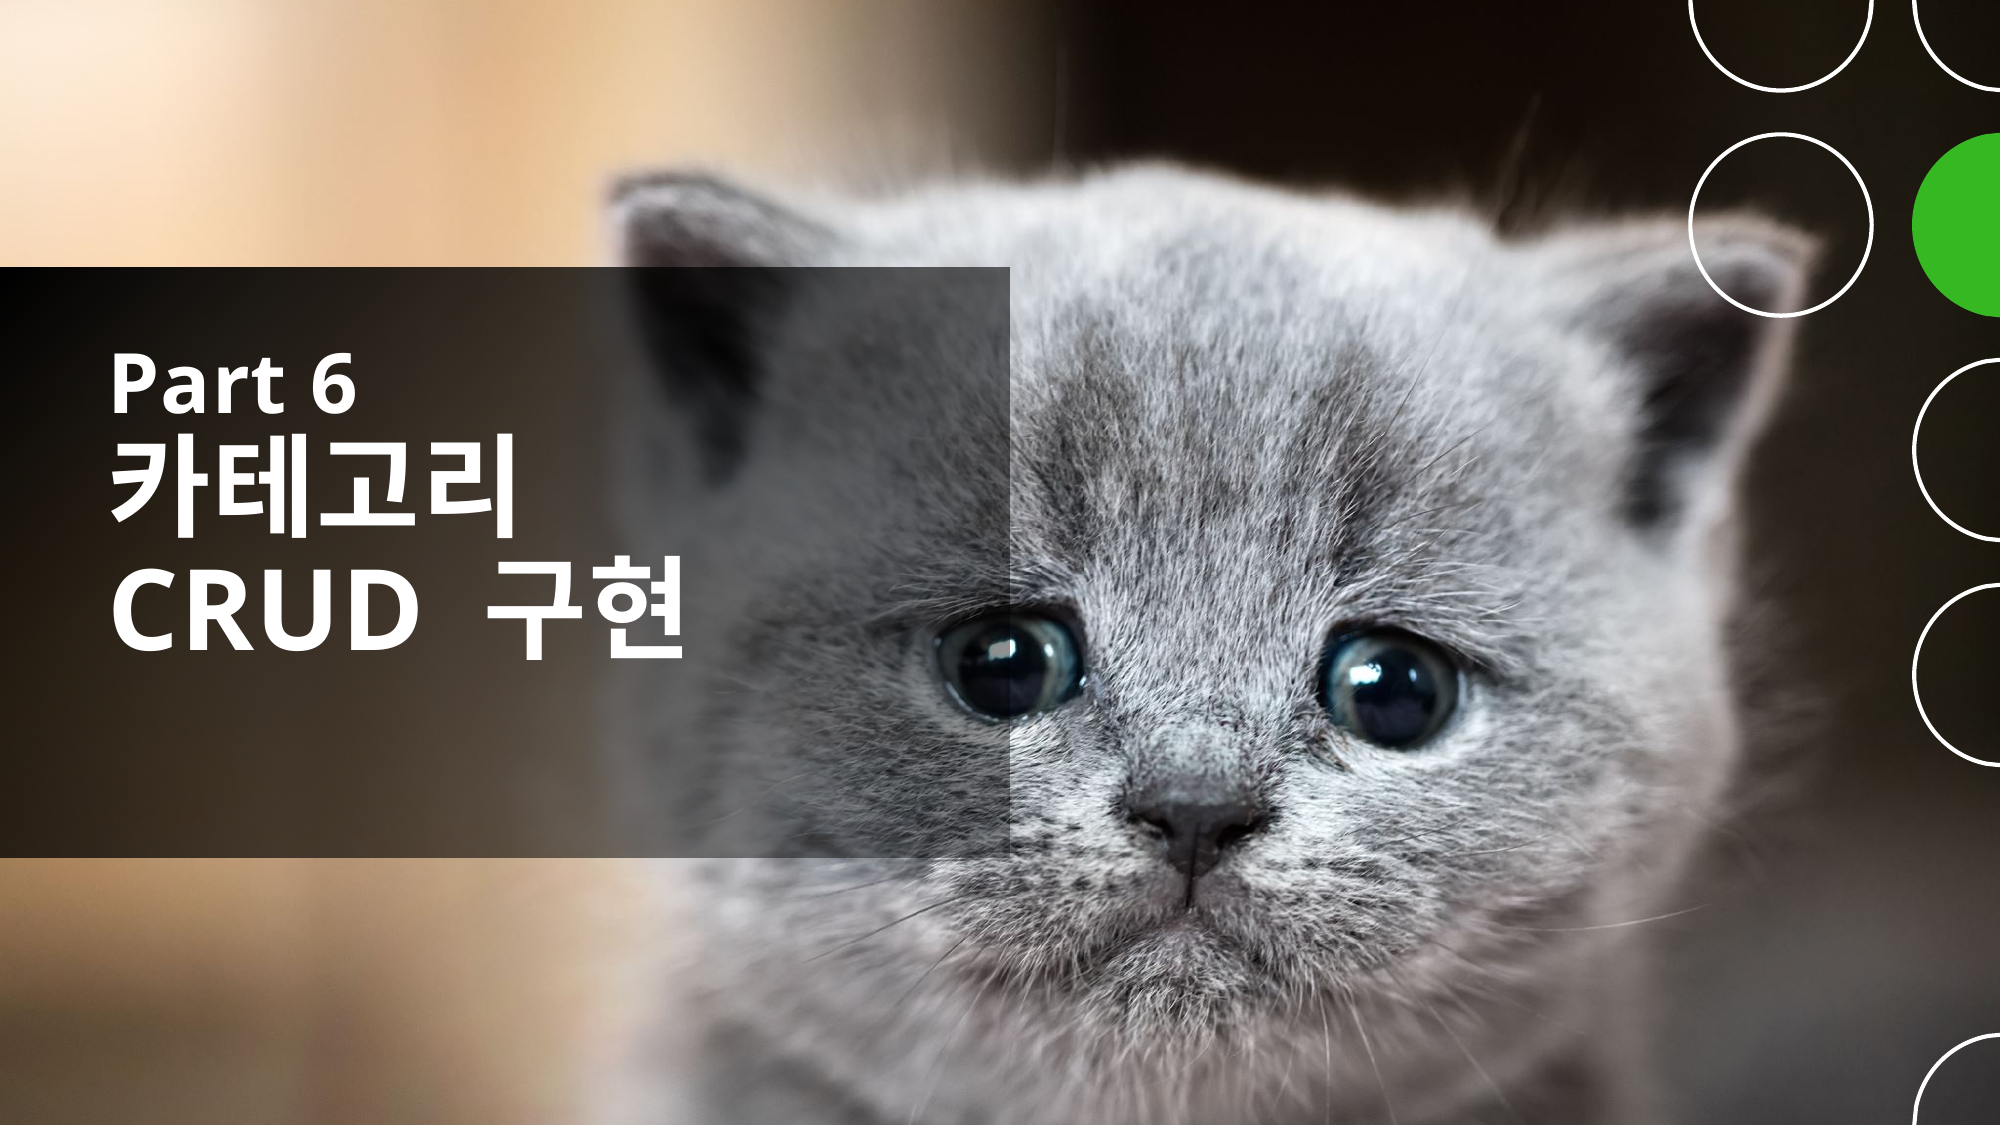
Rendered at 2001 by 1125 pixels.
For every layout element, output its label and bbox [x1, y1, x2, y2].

list [0, 0, 1688, 1125]
text_box [1688, 0, 2000, 1125]
